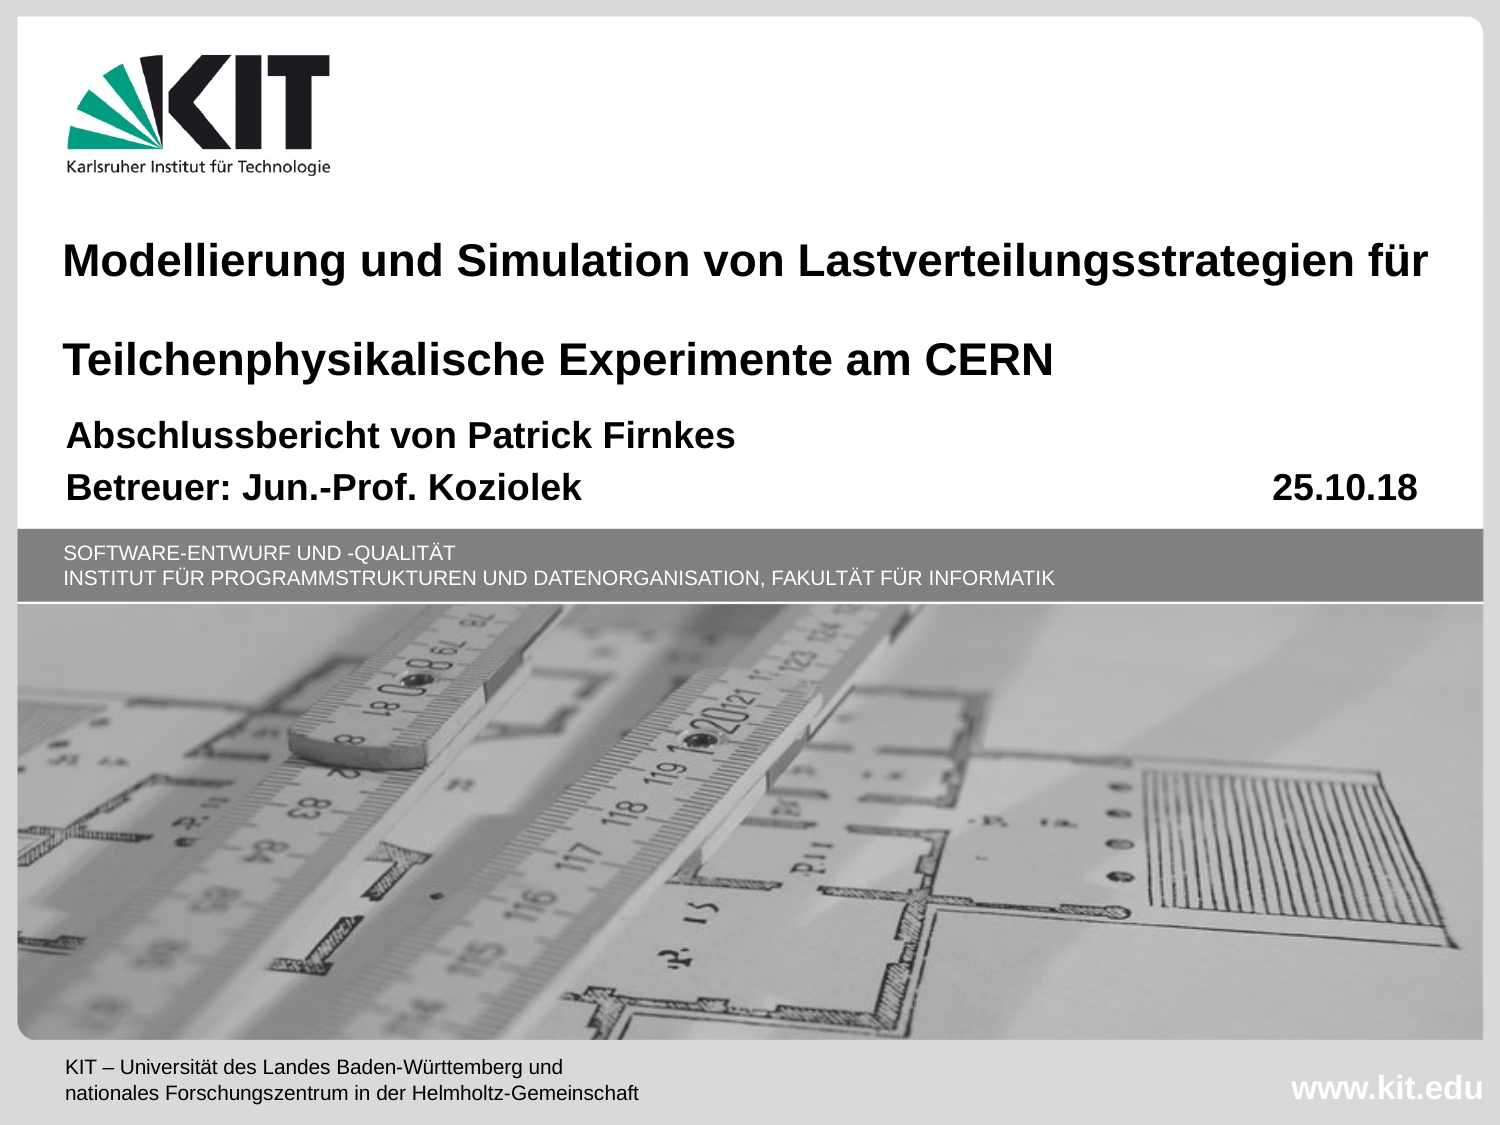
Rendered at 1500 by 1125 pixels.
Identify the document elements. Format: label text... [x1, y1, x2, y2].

picture [0, 0, 1500, 1125]
title Modellierung und Simulation von Lastverteilungsstrategien für Teilchenphysikalische Experimente am CERN [62, 278, 1439, 386]
subtitle Abschlussbericht von Patrick Firnkes Betreuer: Jun.-Prof. Koziolek 25.10.18 [65, 410, 1439, 513]
